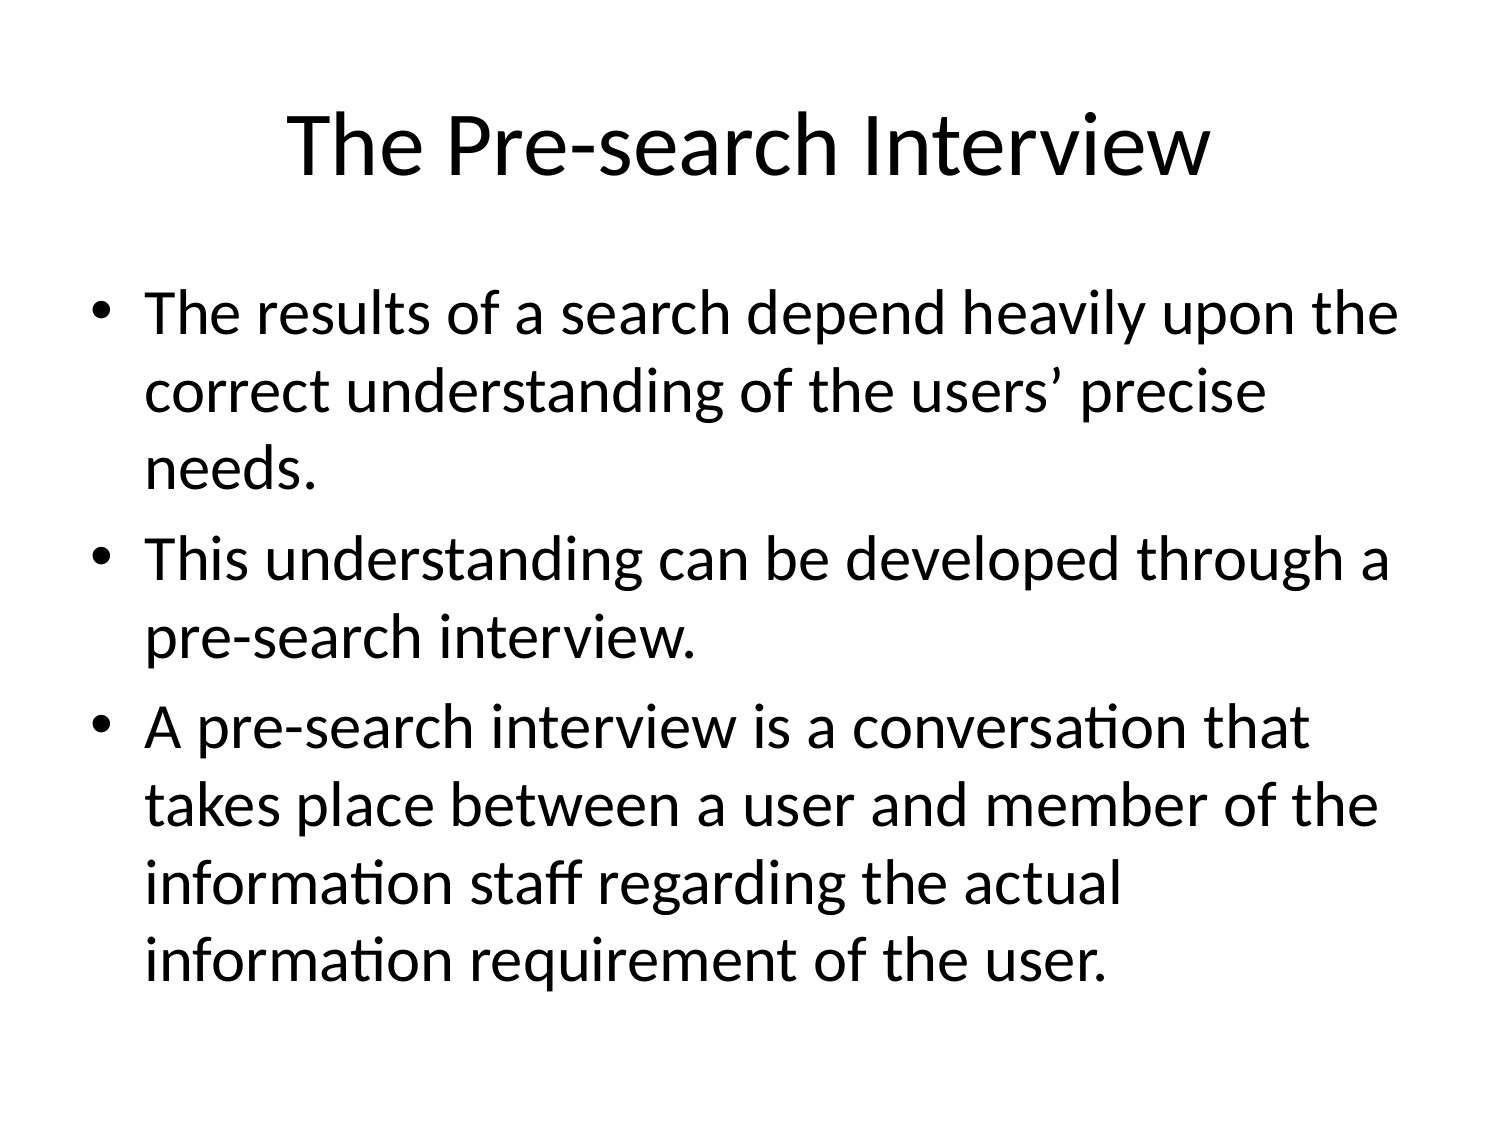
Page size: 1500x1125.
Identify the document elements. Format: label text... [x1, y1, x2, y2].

list The results of a search depend heavily upon the correct understanding of the users’ precise needs. This understanding can be developed through a pre-search interview. A pre-search interview is a conversation that takes place between a user and member of the information staff regarding the actual information requirement of the user. [75, 262, 1425, 1005]
title The Pre-search Interview [75, 45, 1425, 233]
